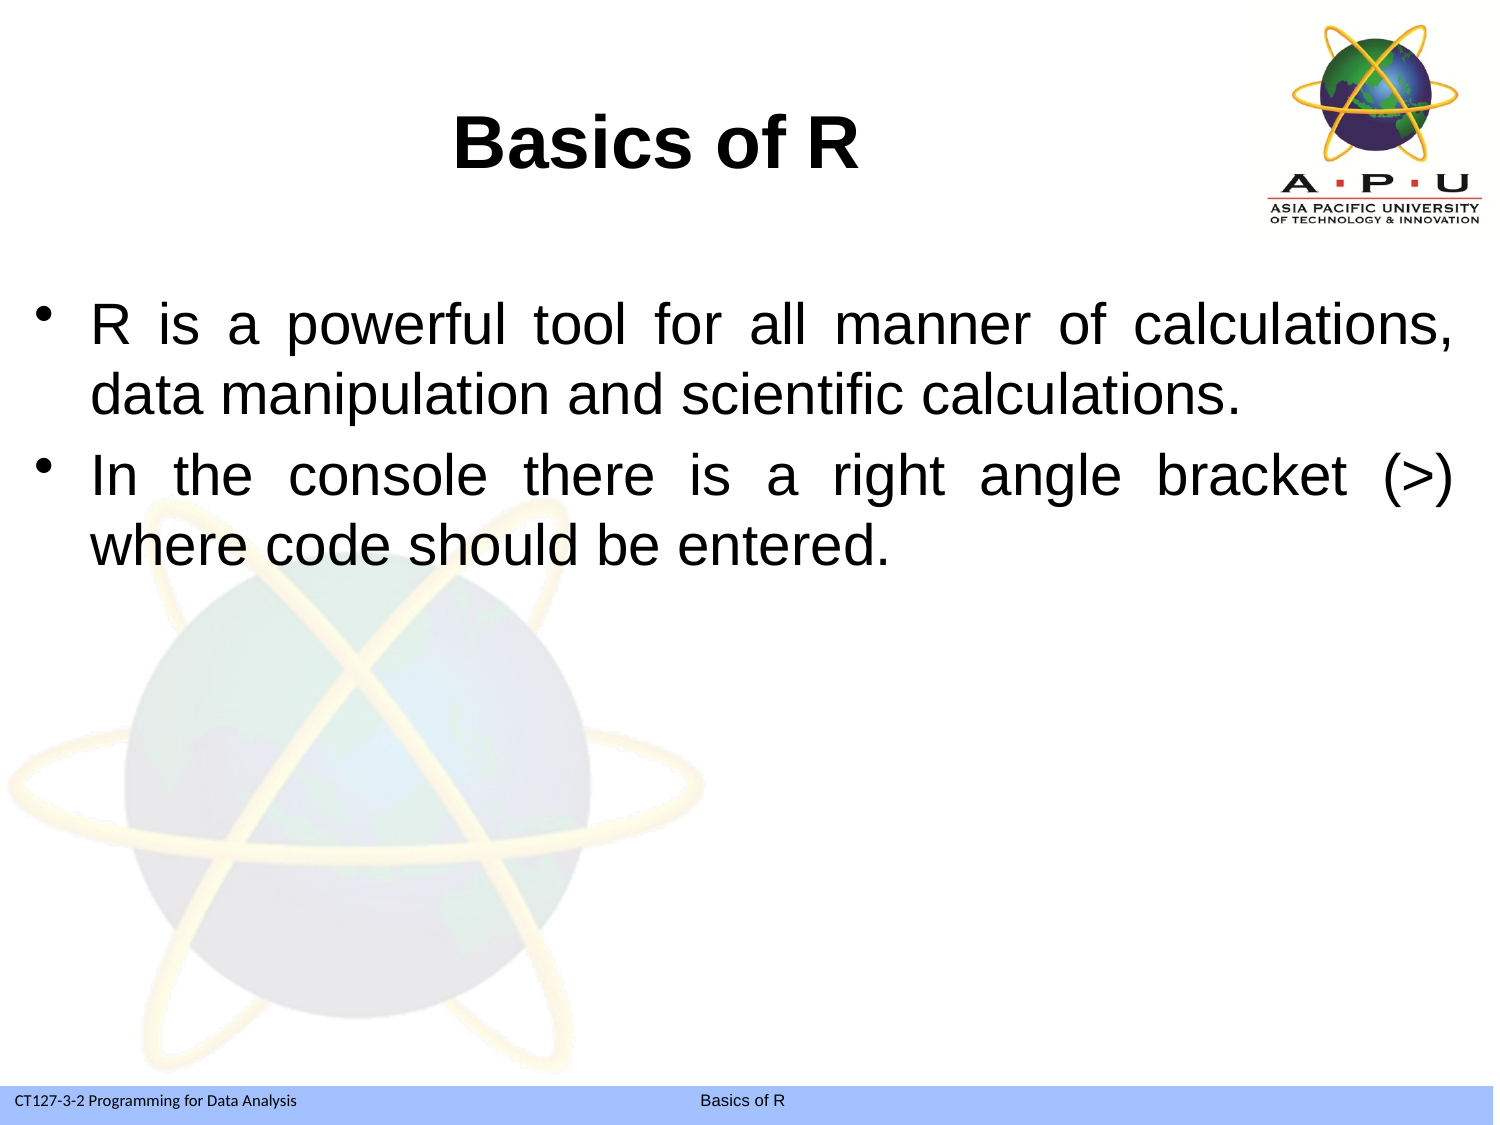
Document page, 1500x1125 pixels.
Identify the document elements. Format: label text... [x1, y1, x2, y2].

list R is a powerful tool for all manner of calculations, data manipulation and scientific calculations. In the console there is a right angle bracket (>) where code should be entered. [19, 278, 1473, 616]
title Basics of R [79, 45, 1235, 233]
picture [1251, 0, 1500, 249]
